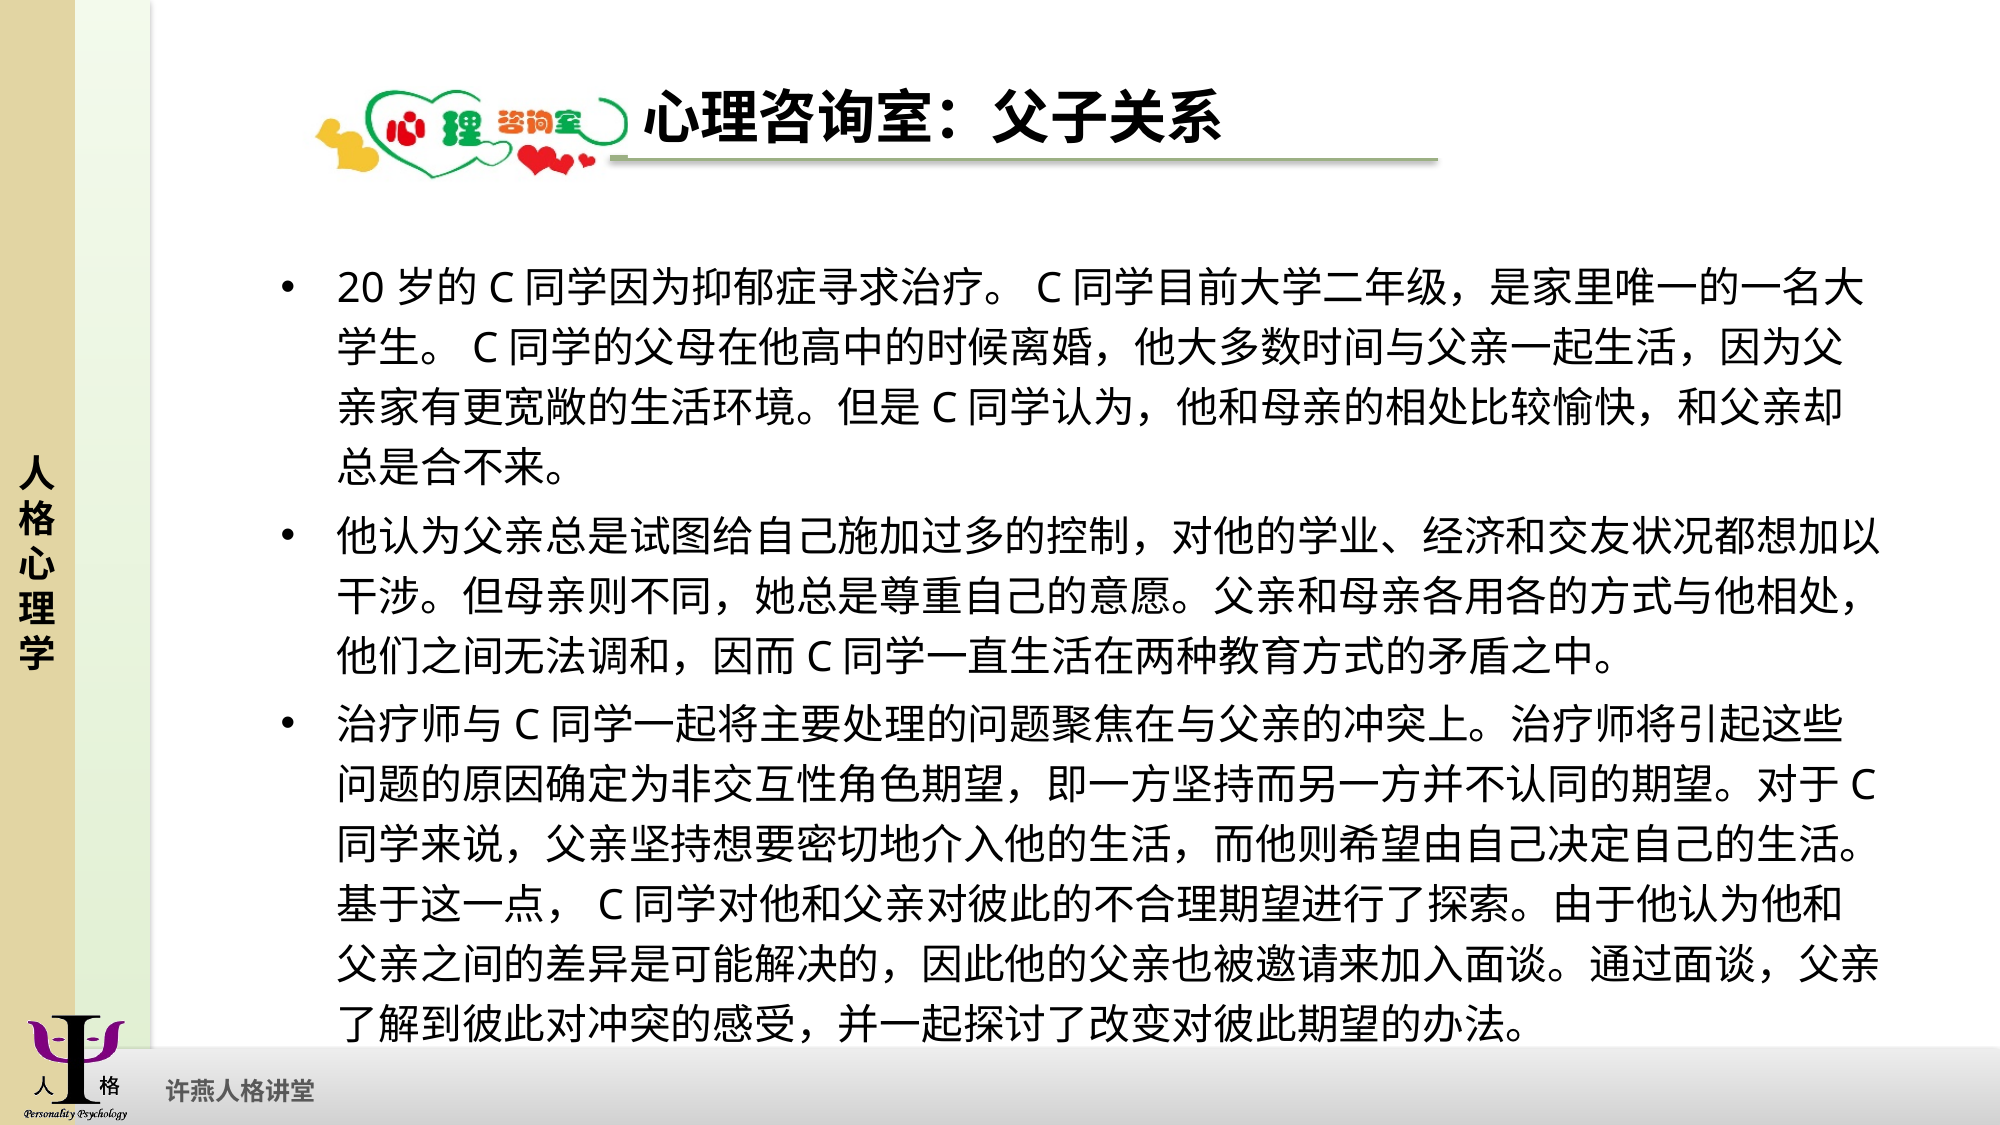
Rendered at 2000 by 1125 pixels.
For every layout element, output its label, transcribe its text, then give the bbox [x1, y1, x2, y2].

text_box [302, 72, 1461, 185]
list 20岁的C同学因为抑郁症寻求治疗。C同学目前大学二年级，是家里唯一的一名大学生。C同学的父母在他高中的时候离婚，他大多数时间与父亲一起生活，因为父亲家有更宽敞的生活环境。但是C同学认为，他和母亲的相处比较愉快，和父亲却总是合不来。 他认为父亲总是试图给自己施加过多的控制，对他的学业、经济和交友状况都想加以干涉。但母亲则不同，她总是尊重自己的意愿。父亲和母亲各用各的方式与他相处，他们之间无法调和，因而C同学一直生活在两种教育方式的矛盾之中。 治疗师与C同学一起将主要处理的问题聚焦在与父亲的冲突上。治疗师将引起这些问题的原因确定为非交互性角色期望，即一方坚持而另一方并不认同的期望。对于C同学来说，父亲坚持想要密切地介入他的生活，而他则希望由自己决定自己的生活。基于这一点，C同学对他和父亲对彼此的不合理期望进行了探索。由于他认为他和父亲之间的差异是可能解决的，因此他的父亲也被邀请来加入面谈。通过面谈，父亲了解到彼此对冲突的感受，并一起探讨了改变对彼此期望的办法。 [265, 243, 1898, 1059]
picture [22, 1013, 128, 1121]
